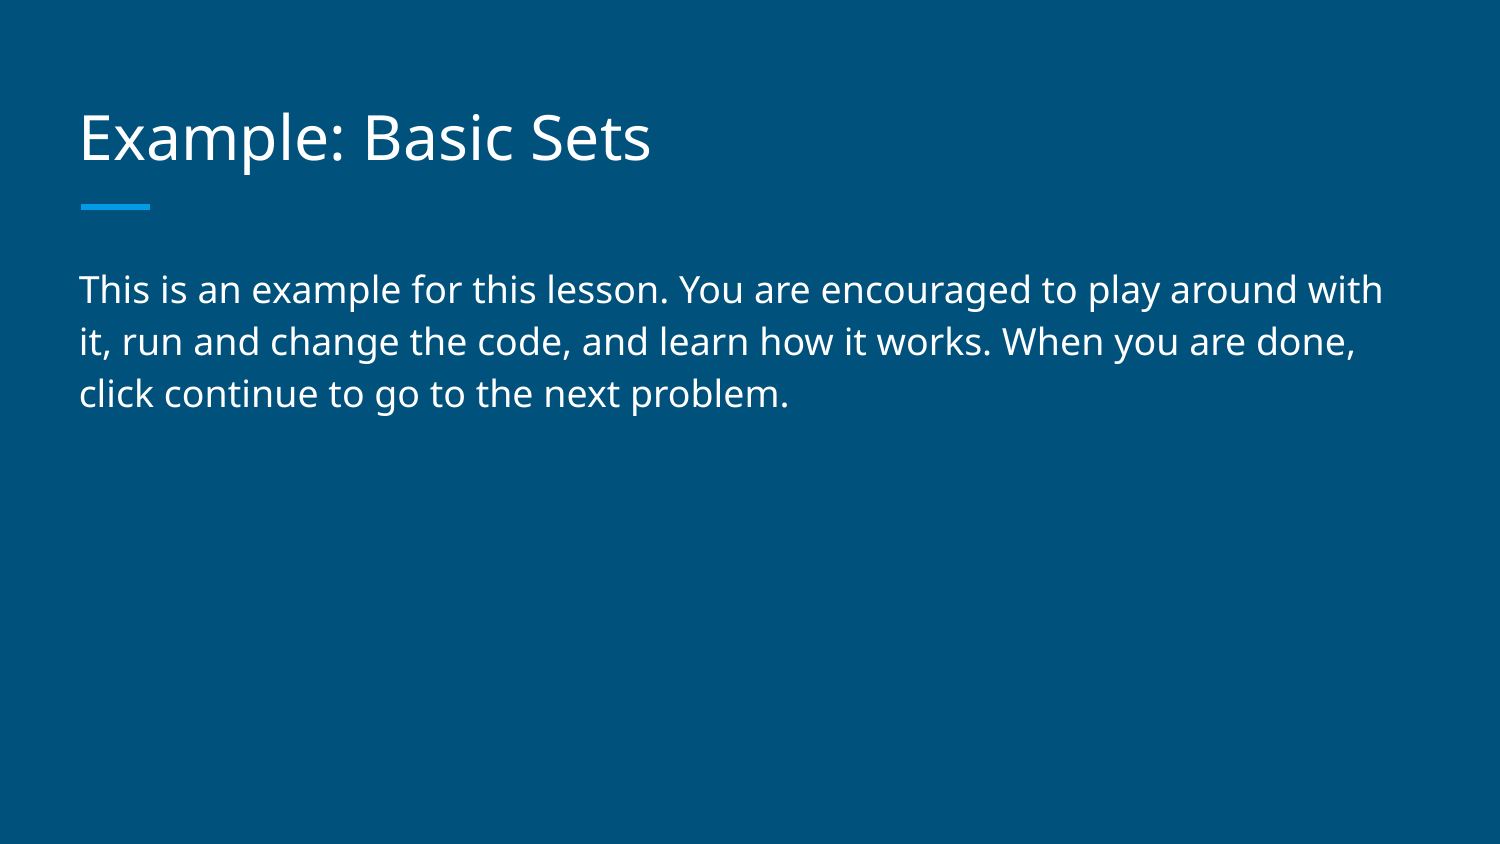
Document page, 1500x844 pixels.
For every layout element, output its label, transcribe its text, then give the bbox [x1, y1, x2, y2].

list This is an example for this lesson. You are encouraged to play around with it, run and change the code, and learn how it works. When you are done, click continue to go to the next problem. [63, 244, 1437, 750]
title Example: Basic Sets [63, 75, 1437, 188]
